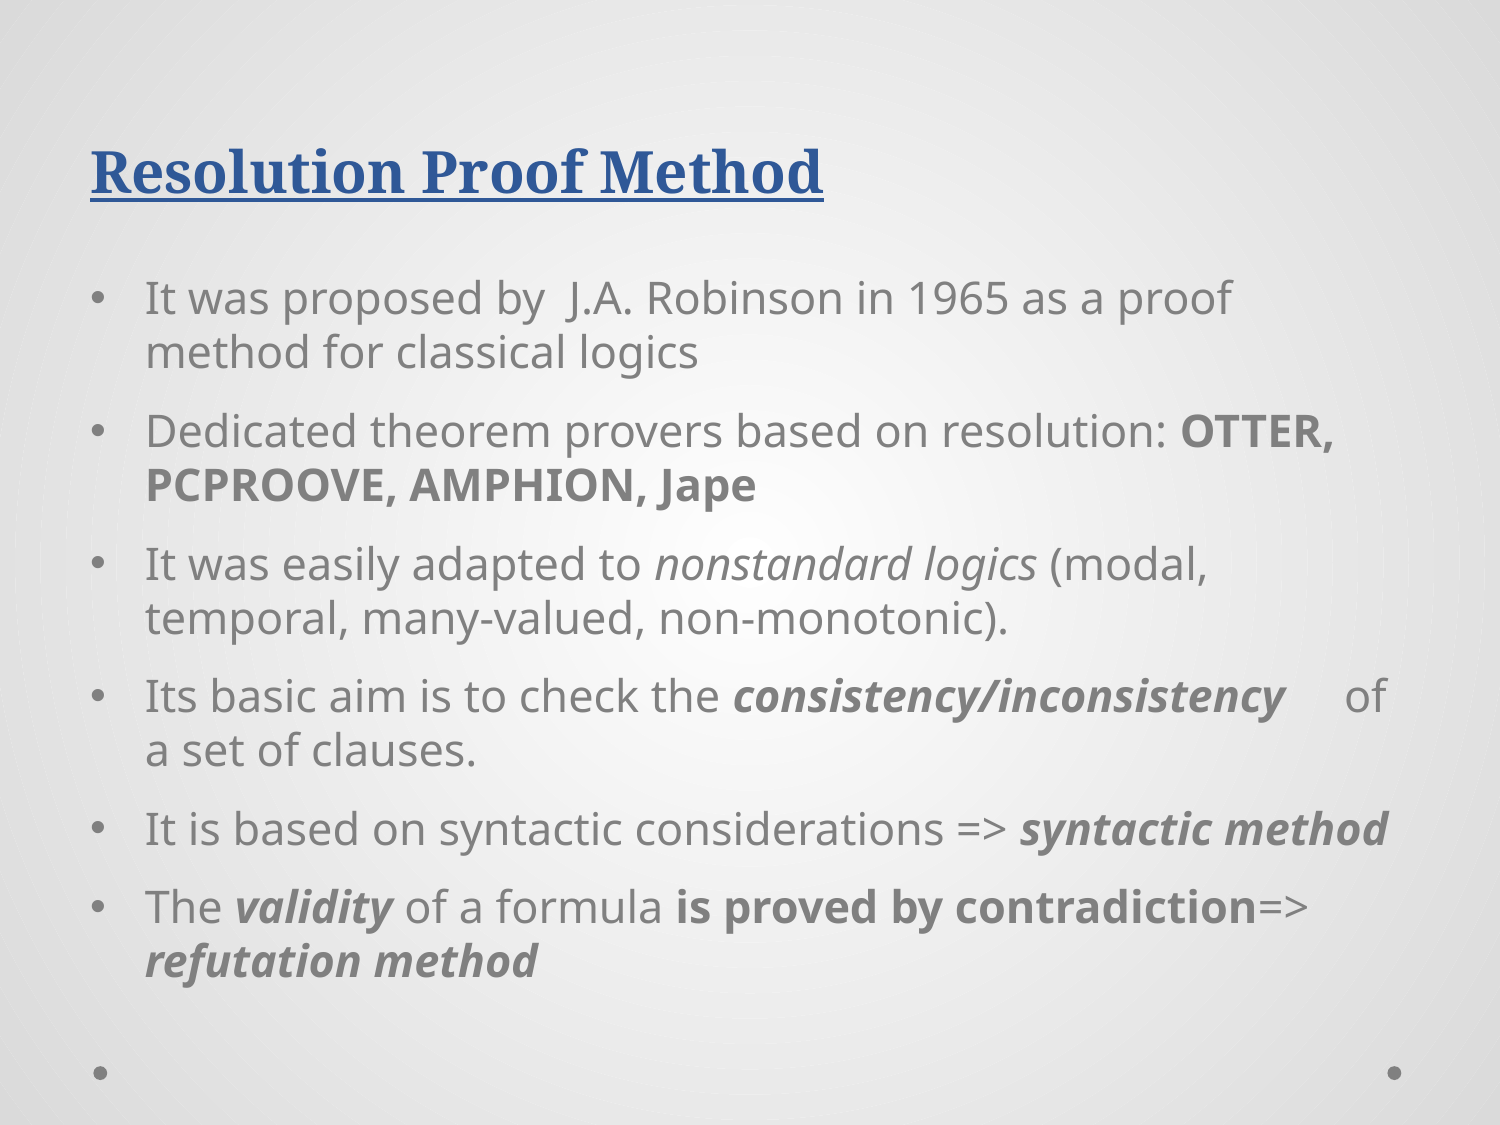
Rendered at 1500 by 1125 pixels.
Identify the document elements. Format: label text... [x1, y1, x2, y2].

title Resolution Proof Method [75, 50, 1425, 213]
list It was proposed by J.A. Robinson in 1965 as a proof method for classical logics Dedicated theorem provers based on resolution: OTTER, PCPROOVE, AMPHION, Jape It was easily adapted to nonstandard logics (modal, temporal, many-valued, non-monotonic). Its basic aim is to check the consistency/inconsistency of a set of clauses. It is based on syntactic considerations => syntactic method The validity of a formula is proved by contradiction=> refutation method [75, 262, 1425, 1005]
